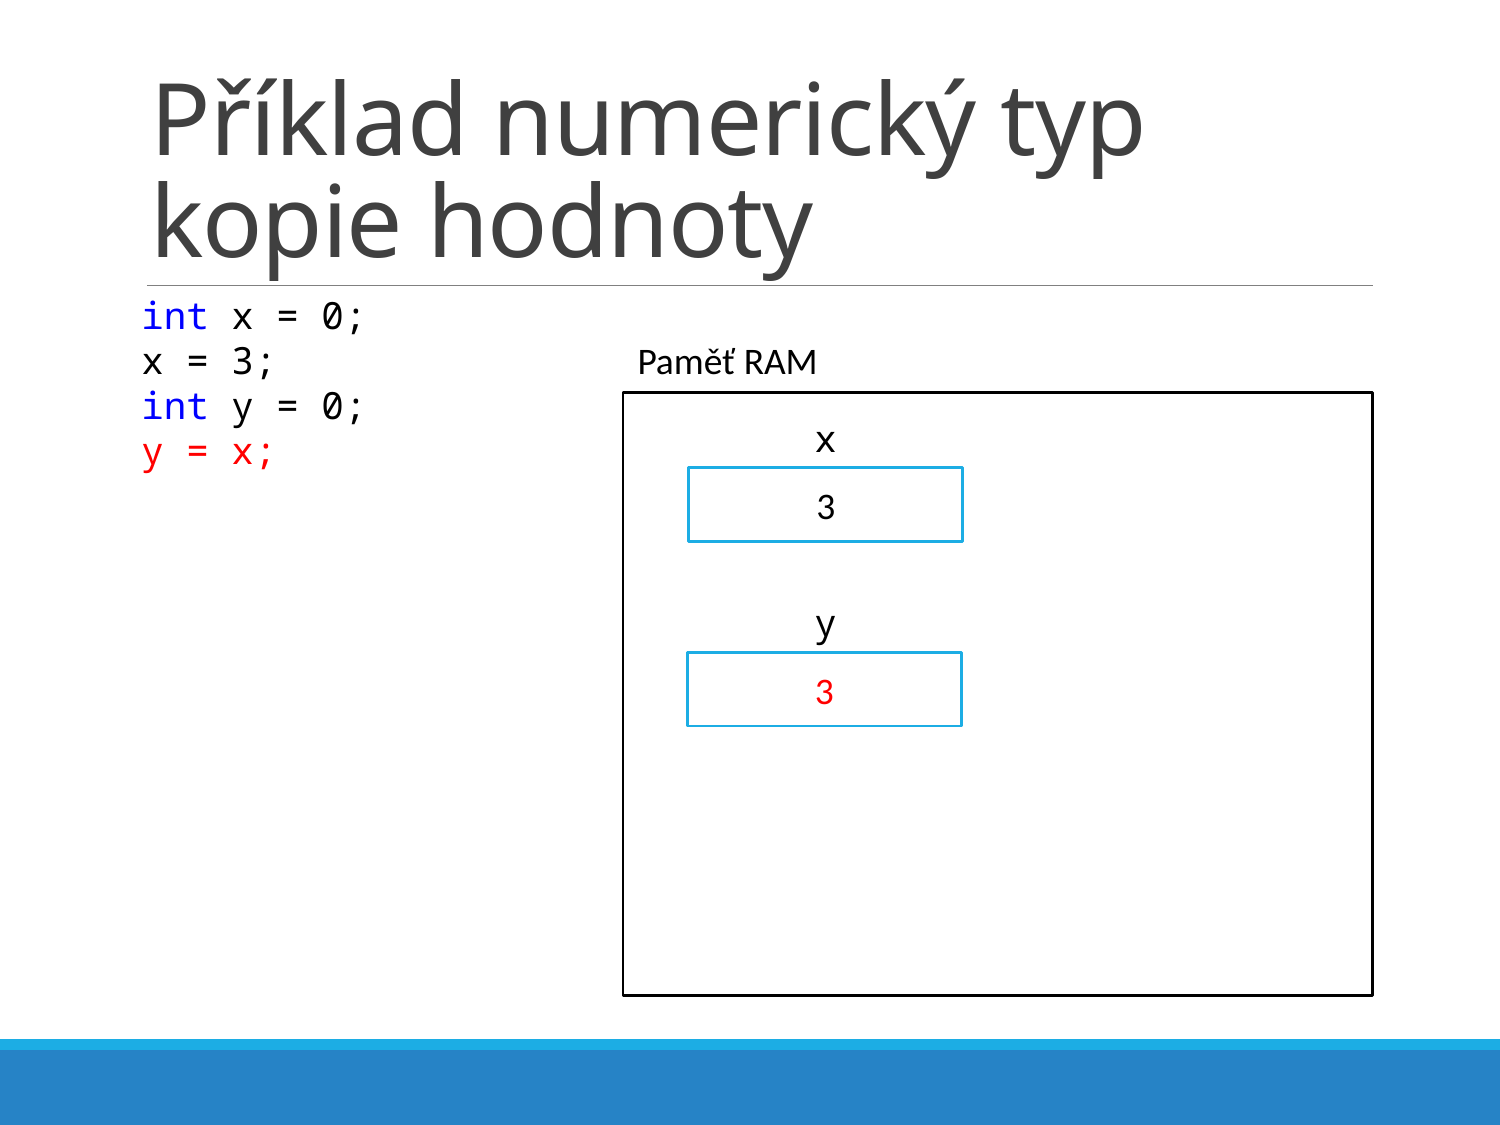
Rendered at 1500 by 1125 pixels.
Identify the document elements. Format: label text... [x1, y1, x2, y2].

text_box [622, 391, 1374, 997]
text_box Paměť RAM [622, 329, 902, 390]
text_box y [688, 592, 963, 652]
text_box 3 [686, 651, 963, 727]
text_box 3 [687, 466, 964, 543]
text_box int x = 0; x = 3; int y = 0; y = x; [126, 284, 382, 480]
text_box x [688, 407, 963, 468]
title Příklad numerický typ kopie hodnoty [135, 47, 1373, 285]
